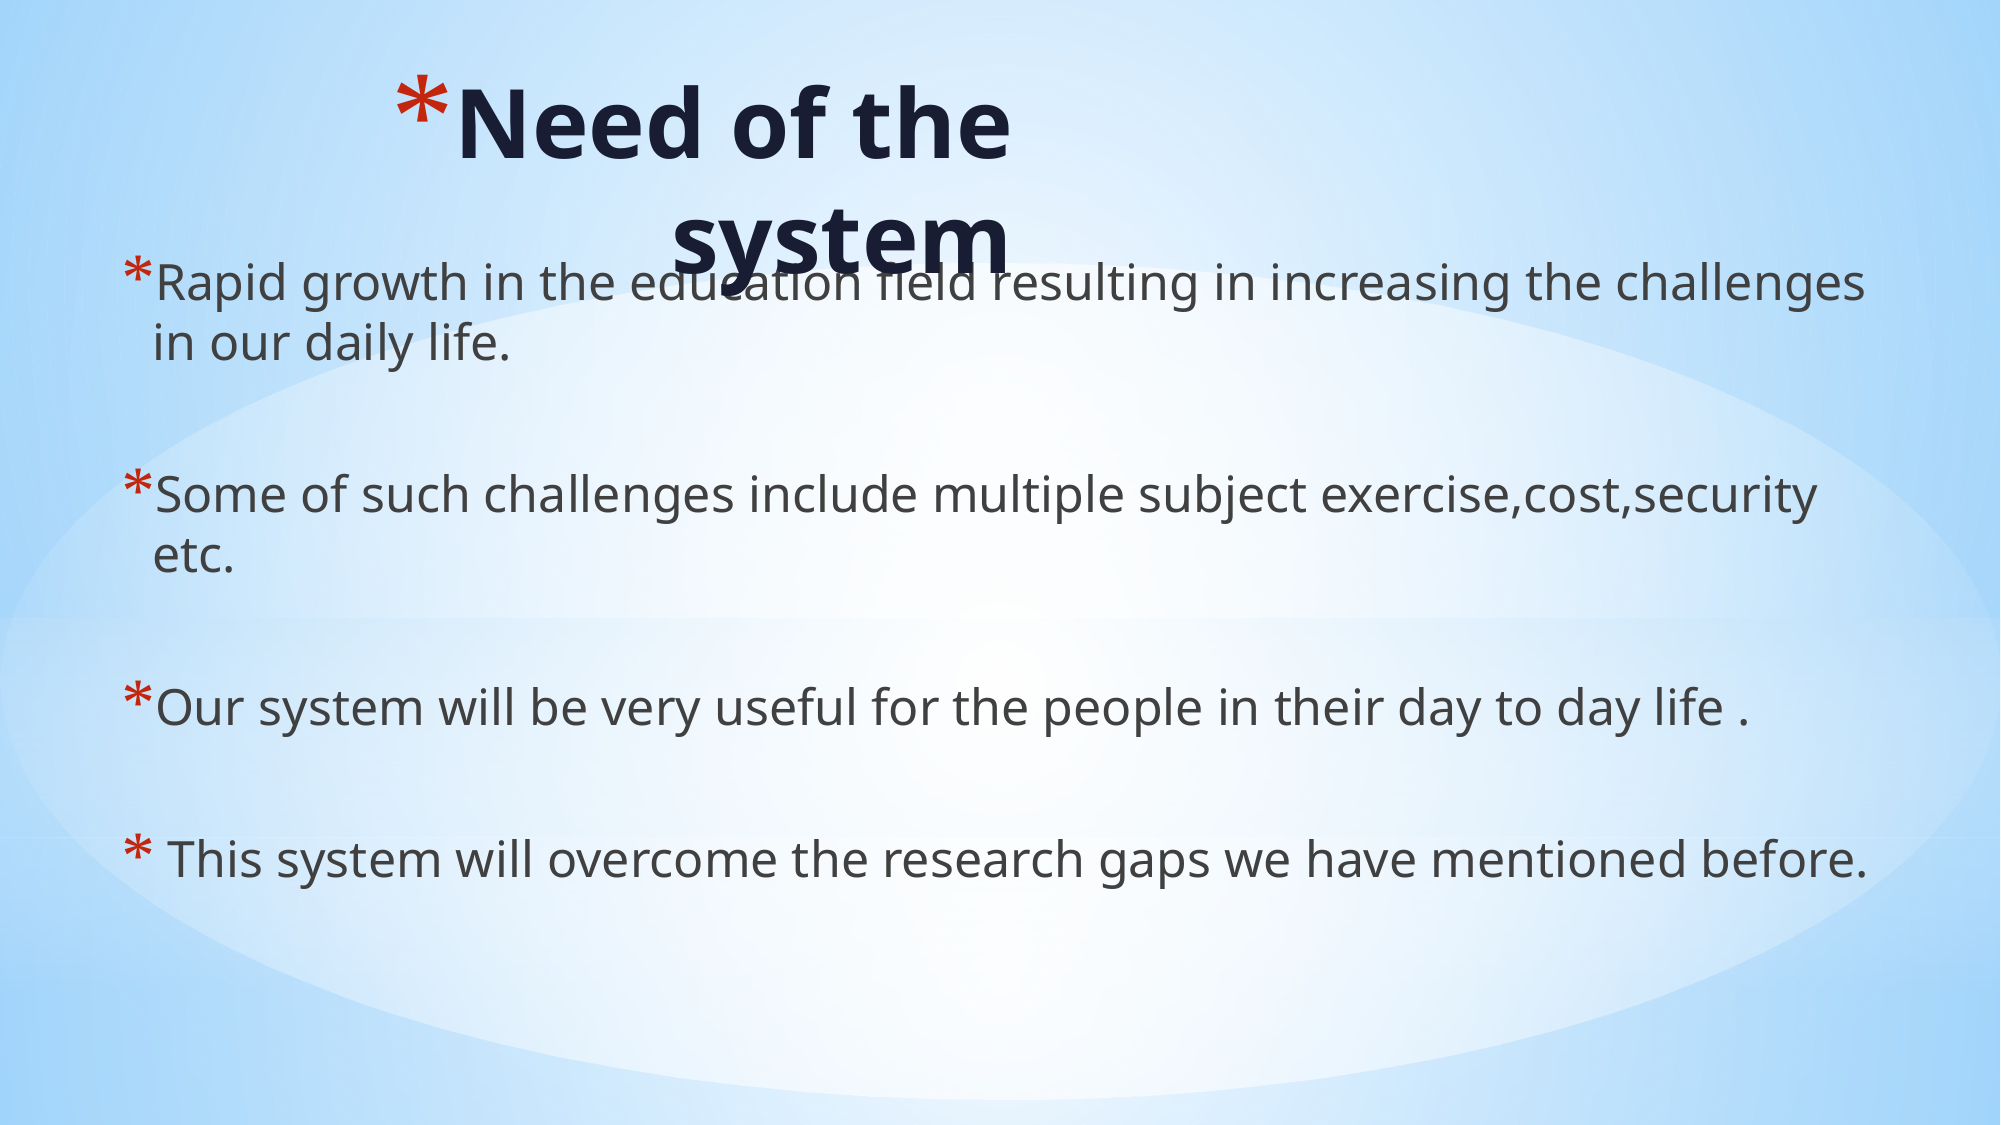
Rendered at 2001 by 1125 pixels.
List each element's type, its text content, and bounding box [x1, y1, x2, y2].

title Need of the system [57, 55, 1028, 243]
list Rapid growth in the education field resulting in increasing the challenges in our daily life. Some of such challenges include multiple subject exercise,cost,security etc. Our system will be very useful for the people in their day to day life . This system will overcome the research gaps we have mentioned before. [99, 243, 1900, 986]
